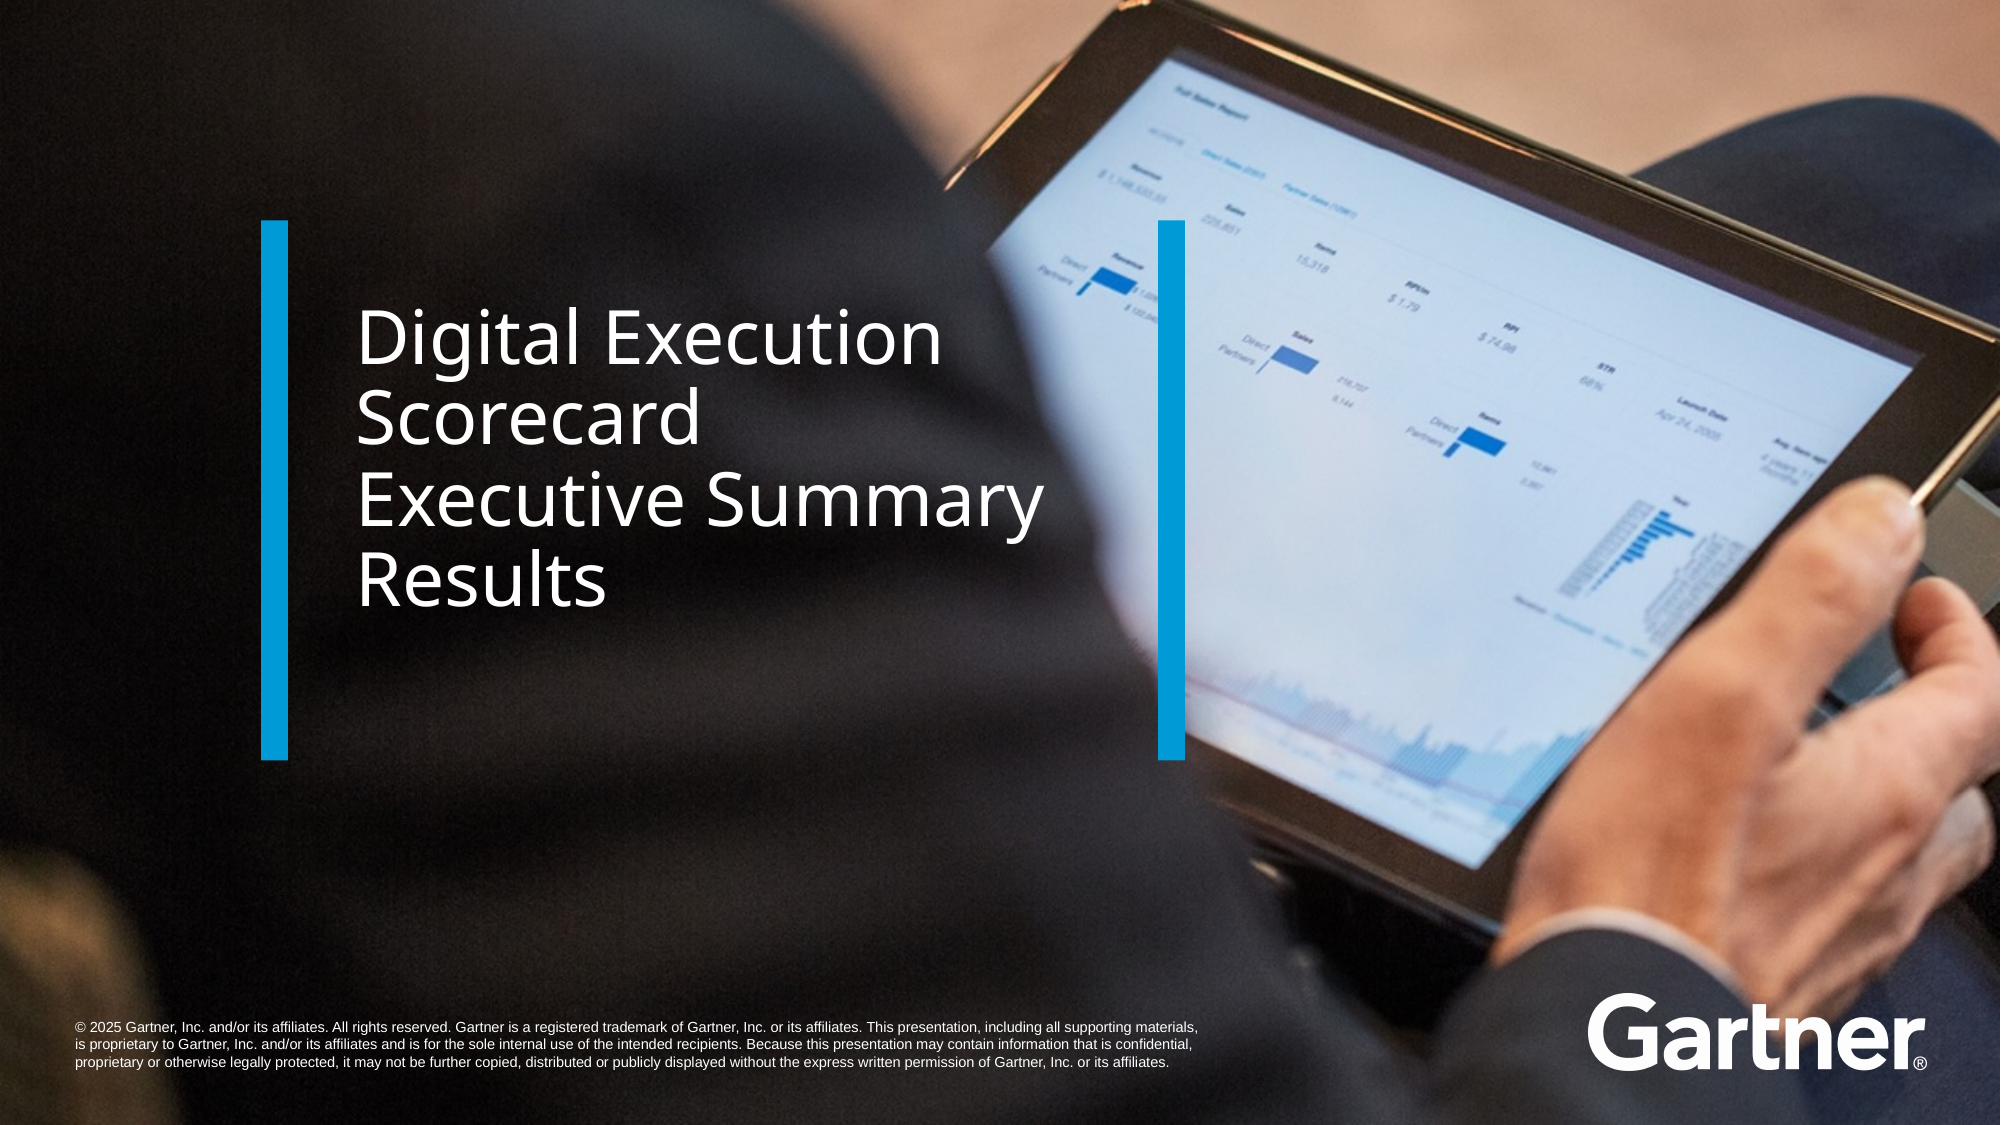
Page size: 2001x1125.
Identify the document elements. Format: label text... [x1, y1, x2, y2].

title Digital Execution Scorecard Executive Summary Results [355, 297, 1101, 625]
picture [0, 0, 2000, 1125]
